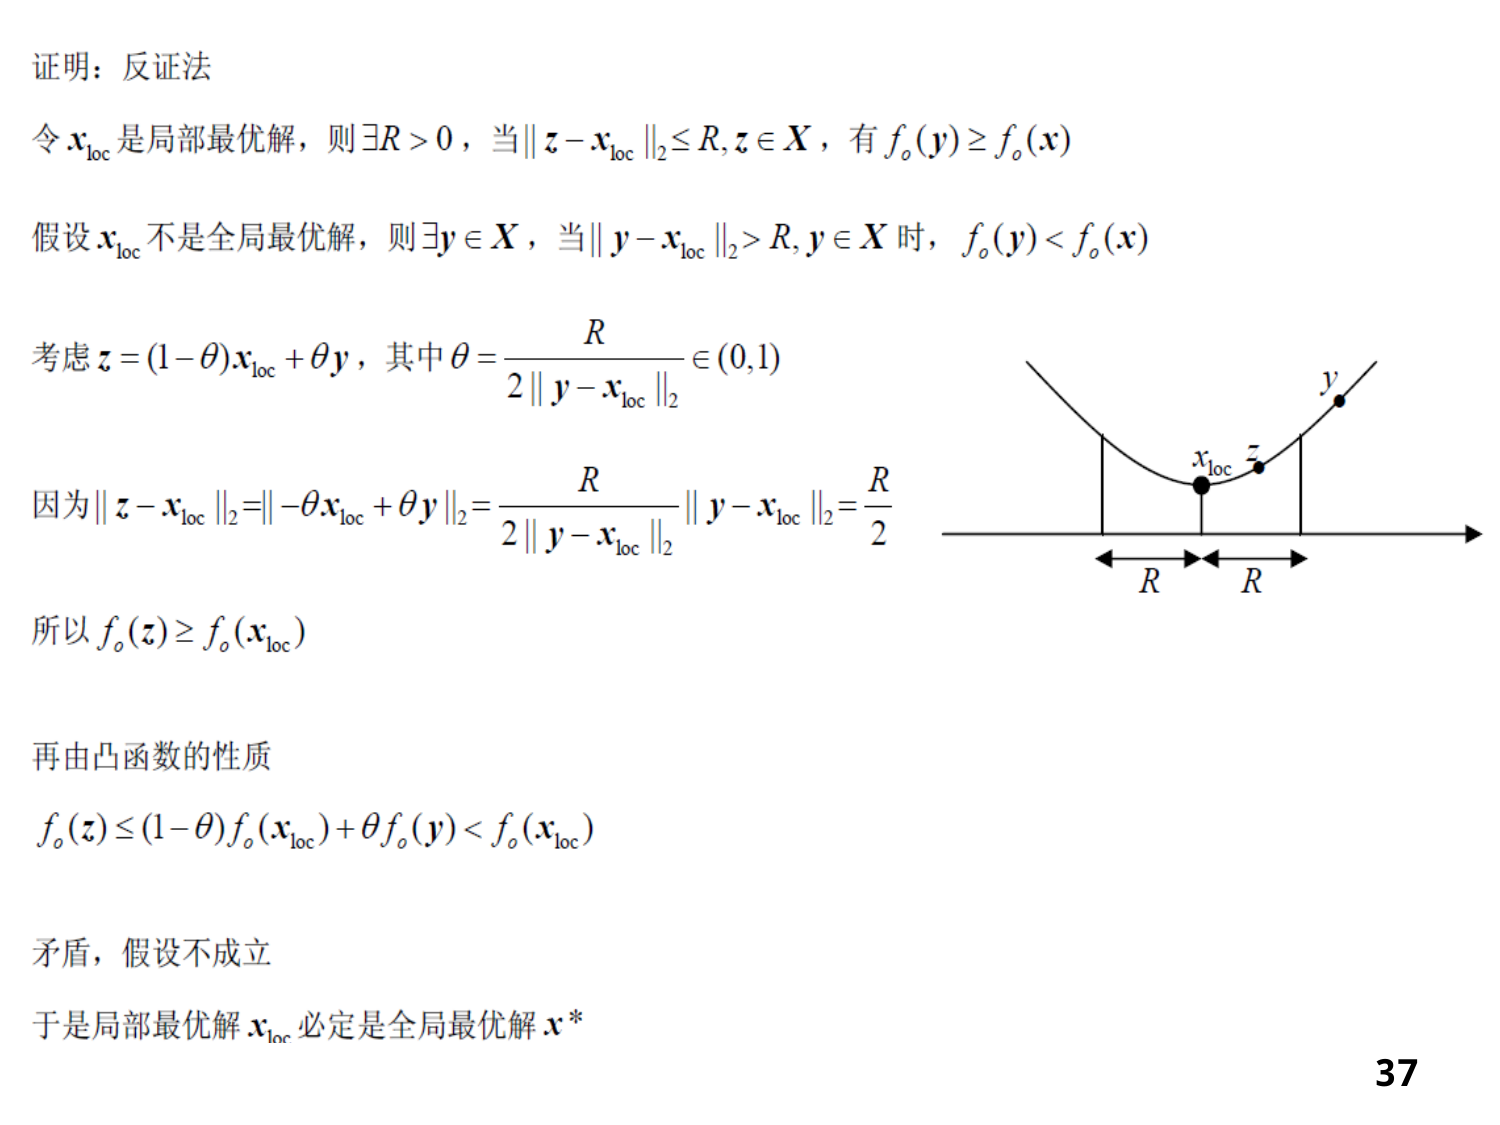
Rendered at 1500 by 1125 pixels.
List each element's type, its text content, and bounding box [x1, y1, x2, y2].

picture [18, 25, 1500, 1043]
slide_number 37 [1121, 1051, 1435, 1109]
